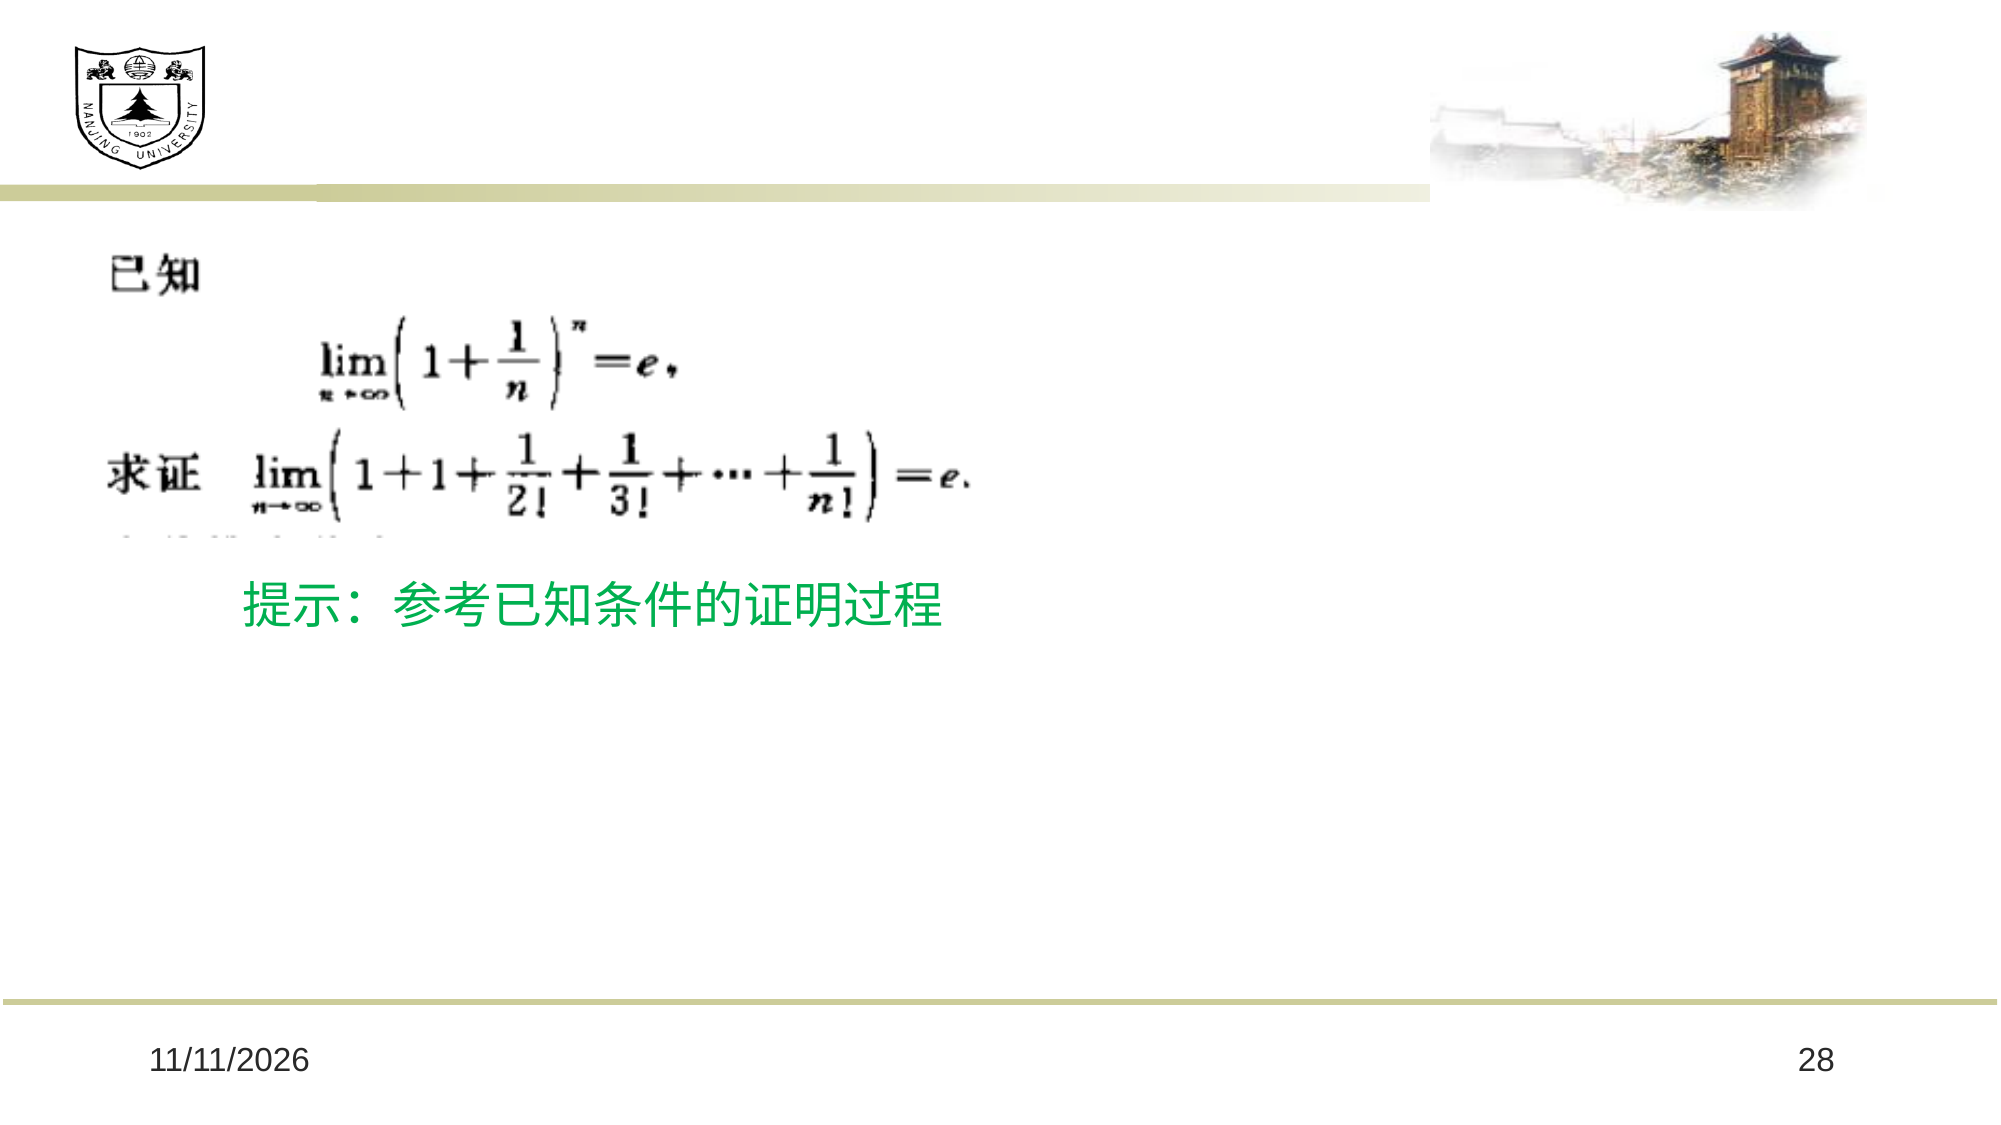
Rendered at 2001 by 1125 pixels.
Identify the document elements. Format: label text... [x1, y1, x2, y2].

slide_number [133, 1030, 417, 1106]
picture [3, 999, 1998, 1005]
slide_number 28 [1645, 1030, 1850, 1106]
picture [102, 243, 984, 539]
picture [1430, 31, 1867, 211]
text_box 提示：参考已知条件的证明过程 [228, 565, 1043, 641]
picture [67, 42, 213, 173]
